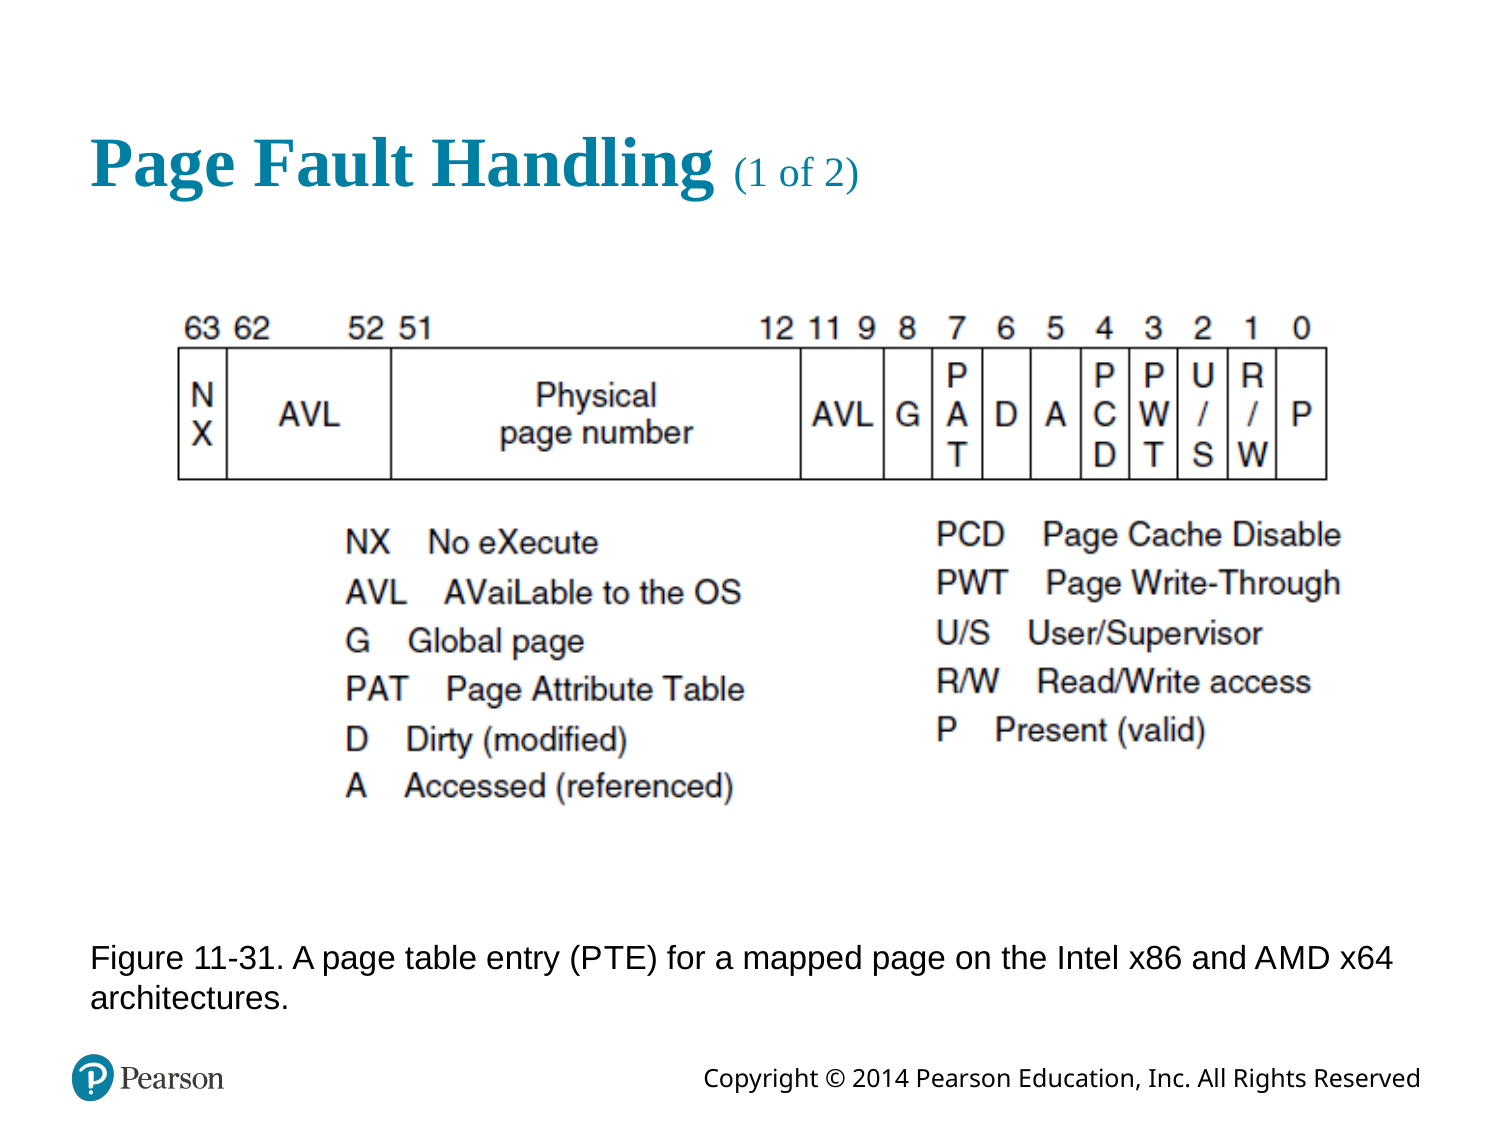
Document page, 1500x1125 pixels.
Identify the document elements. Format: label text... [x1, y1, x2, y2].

picture [72, 1087, 83, 1101]
picture [122, 274, 1378, 822]
picture [72, 1054, 88, 1070]
title Page Fault Handling (1 of 2) [75, 40, 1425, 216]
picture [98, 1054, 224, 1101]
list Figure 11-31. A page table entry (P T E) for a mapped page on the Intel x86 and A M D x64 architectures. [75, 880, 1425, 1031]
picture [80, 1063, 106, 1088]
